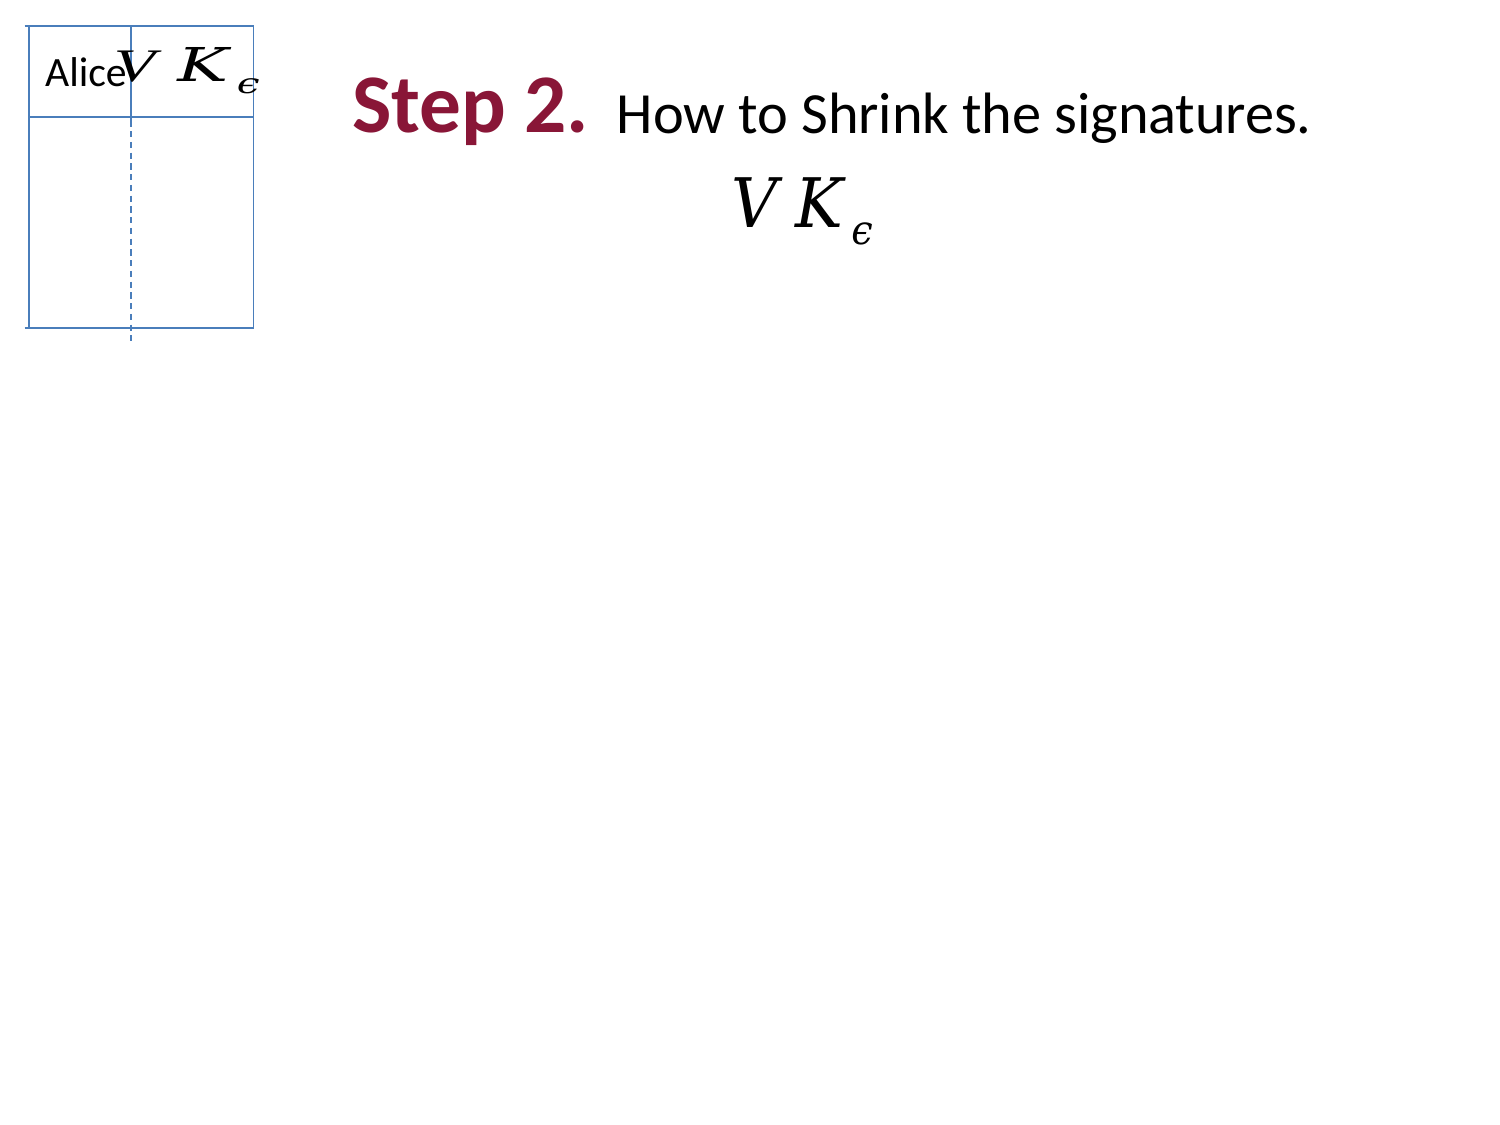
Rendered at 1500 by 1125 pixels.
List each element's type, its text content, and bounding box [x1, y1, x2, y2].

text_box Step 2. [265, 42, 768, 173]
text_box How to Shrink the signatures. [602, 67, 1327, 153]
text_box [24, 25, 261, 342]
